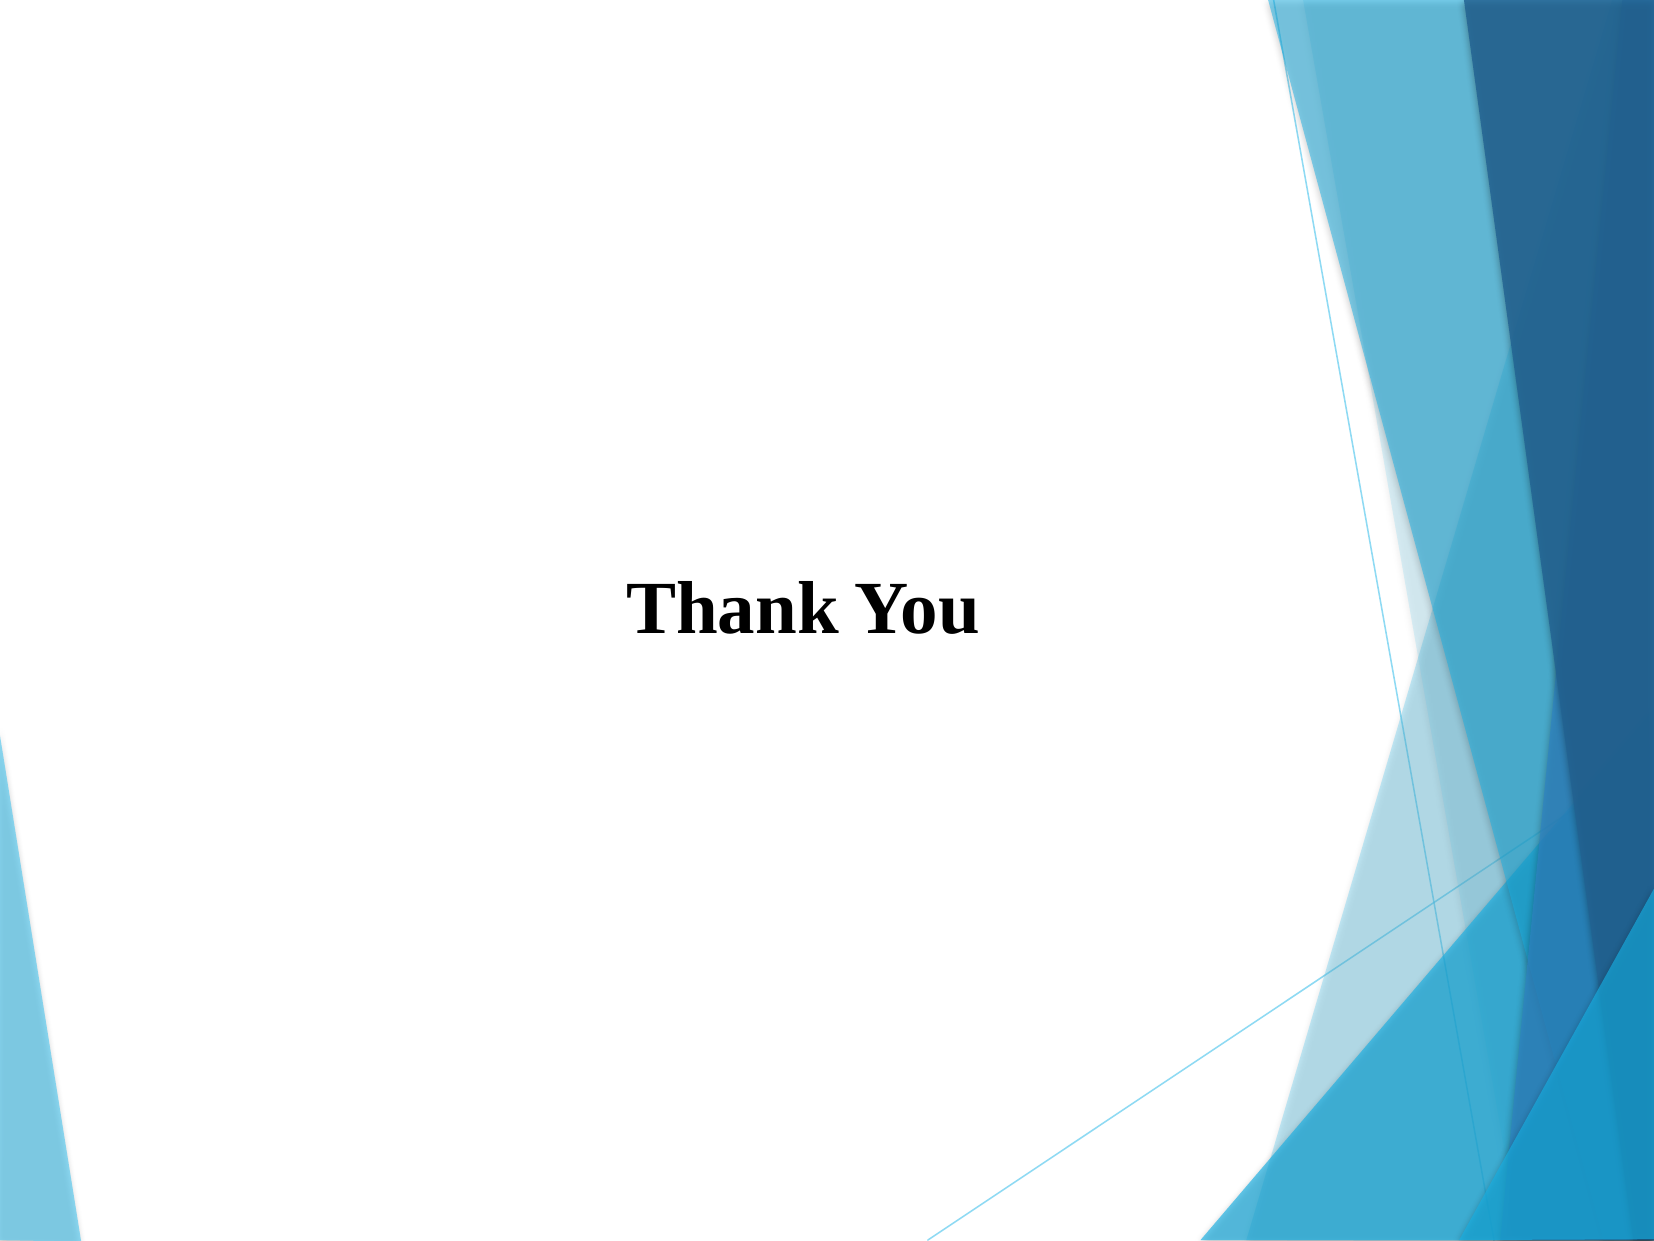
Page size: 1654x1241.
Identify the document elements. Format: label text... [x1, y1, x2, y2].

text_box Thank You [58, 501, 1547, 709]
